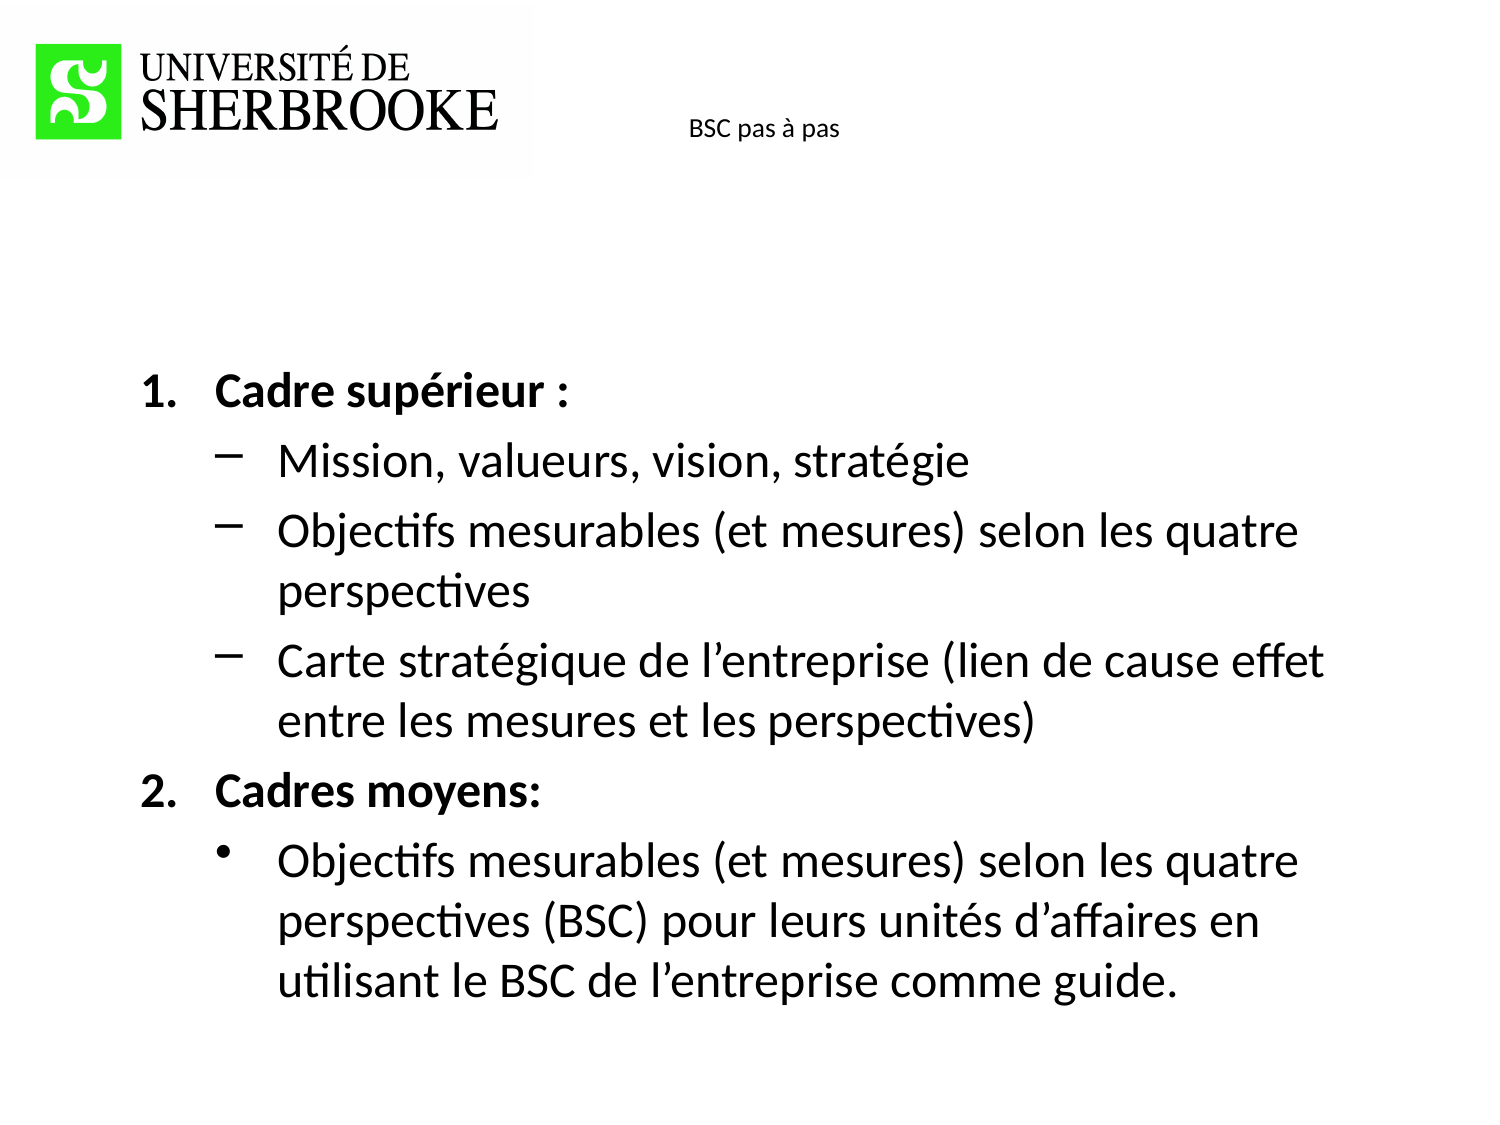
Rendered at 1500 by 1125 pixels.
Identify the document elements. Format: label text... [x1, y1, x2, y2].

title BSC pas à pas [538, 35, 1465, 153]
text_box Cadre supérieur : Mission, valueurs, vision, stratégie Objectifs mesurables (et mesures) selon les quatre perspectives Carte stratégique de l’entreprise (lien de cause effet entre les mesures et les perspectives) Cadres moyens: Objectifs mesurables (et mesures) selon les quatre perspectives (BSC) pour leurs unités d’affaires en utilisant le BSC de l’entreprise comme guide. [124, 349, 1377, 1024]
picture [0, 4, 534, 179]
